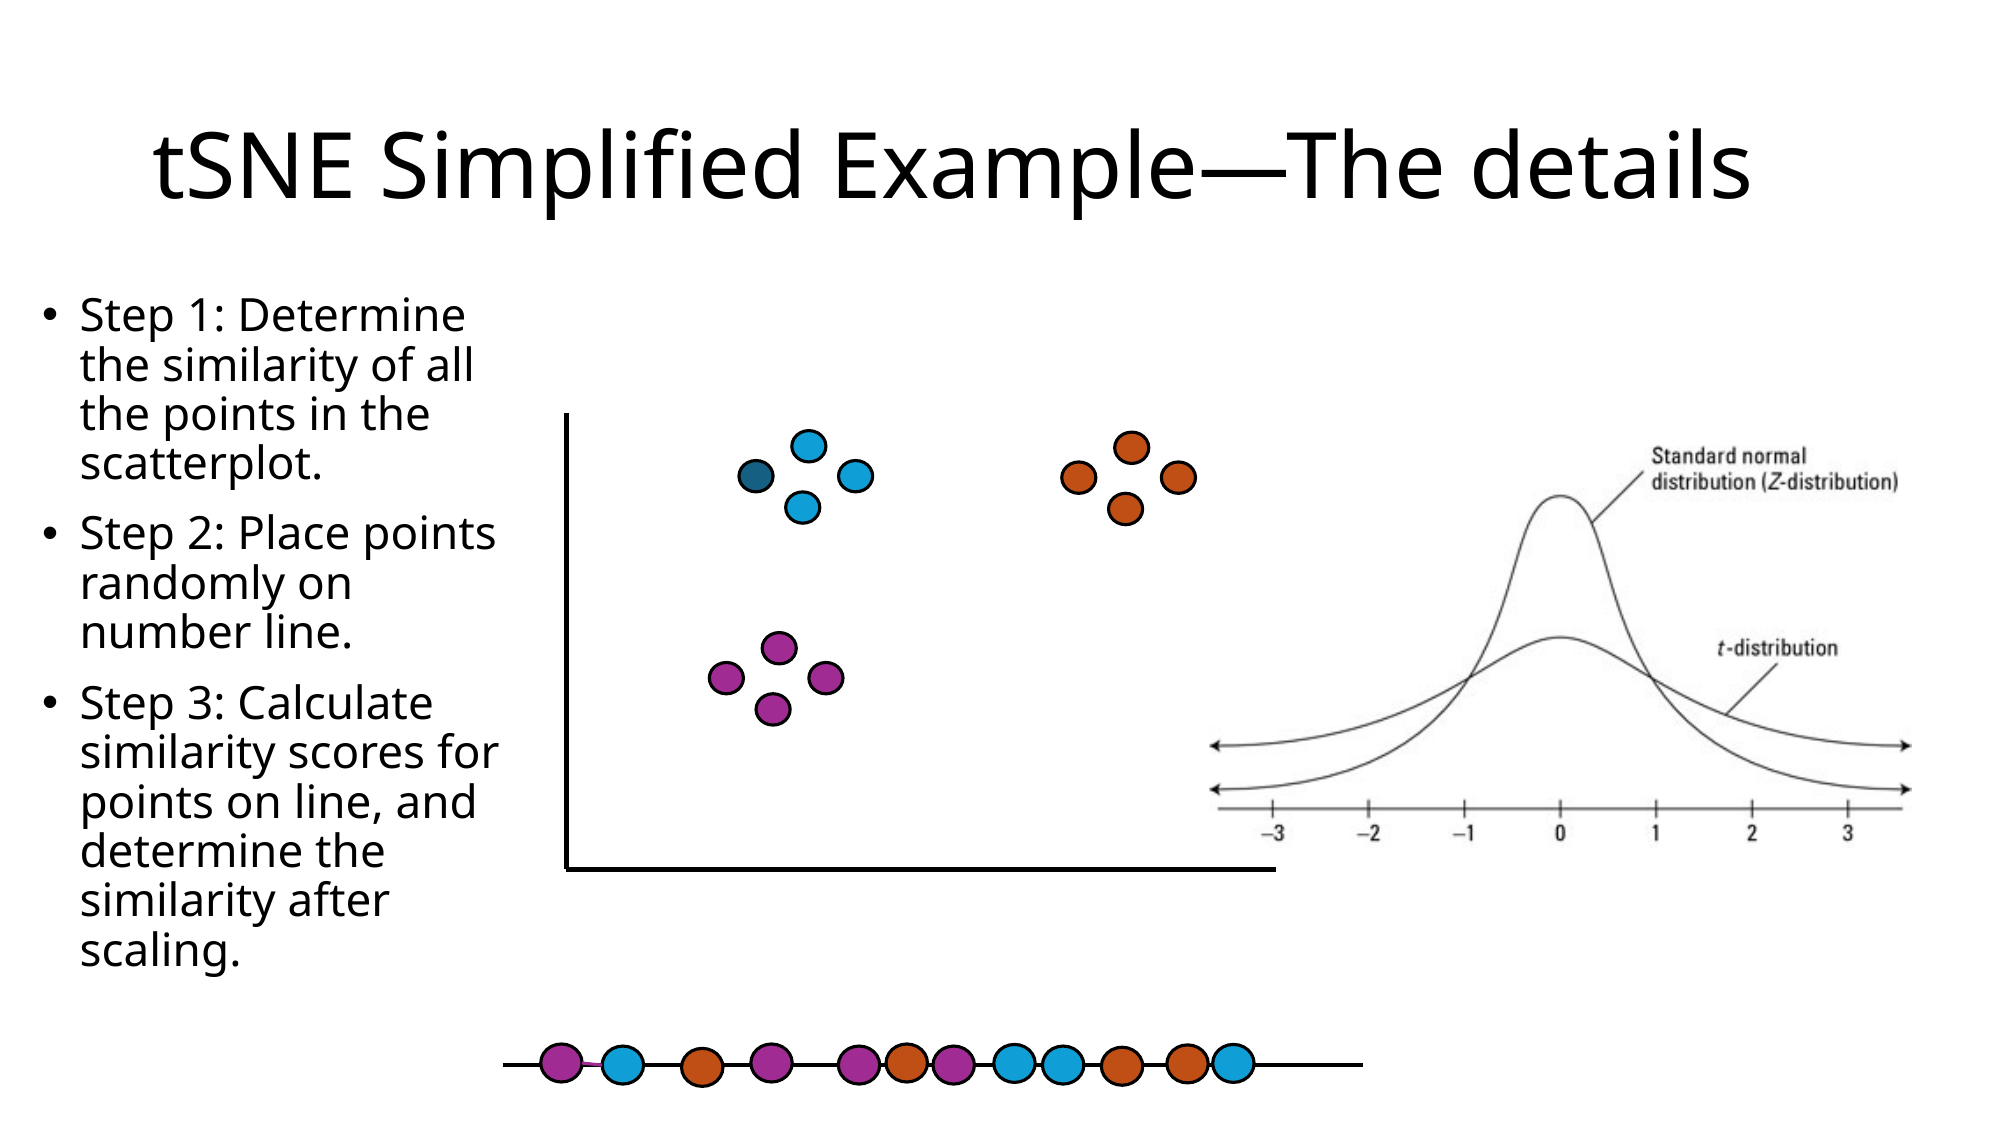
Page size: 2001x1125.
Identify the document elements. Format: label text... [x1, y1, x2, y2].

text_box [992, 1042, 1037, 1064]
text_box [749, 1042, 794, 1064]
text_box [836, 1066, 882, 1086]
list Step 1: Determine the similarity of all the points in the scatterplot. Step 2: Place points randomly on number line. Step 3: Calculate similarity scores for points on line, and determine the similarity after scaling. [26, 284, 533, 999]
text_box [601, 1044, 646, 1064]
text_box [1165, 1066, 1210, 1085]
text_box [931, 1066, 976, 1086]
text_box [565, 412, 1277, 870]
text_box [931, 1044, 976, 1064]
text_box [1211, 1066, 1256, 1084]
text_box [1211, 1042, 1256, 1064]
text_box [1165, 1043, 1210, 1064]
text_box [581, 1062, 603, 1066]
title tSNE Simplified Example—The details [137, 59, 1863, 278]
text_box [679, 1066, 725, 1088]
text_box [539, 1042, 584, 1064]
text_box [1040, 1066, 1086, 1086]
picture [1208, 431, 1912, 849]
text_box [884, 1042, 930, 1064]
text_box [1099, 1066, 1145, 1087]
text_box [680, 1046, 725, 1064]
text_box [539, 1066, 584, 1084]
text_box [884, 1066, 929, 1084]
text_box [992, 1066, 1037, 1084]
text_box [600, 1066, 646, 1086]
text_box [1100, 1045, 1145, 1064]
text_box [749, 1066, 794, 1084]
text_box [836, 1044, 882, 1064]
text_box [1041, 1044, 1086, 1064]
